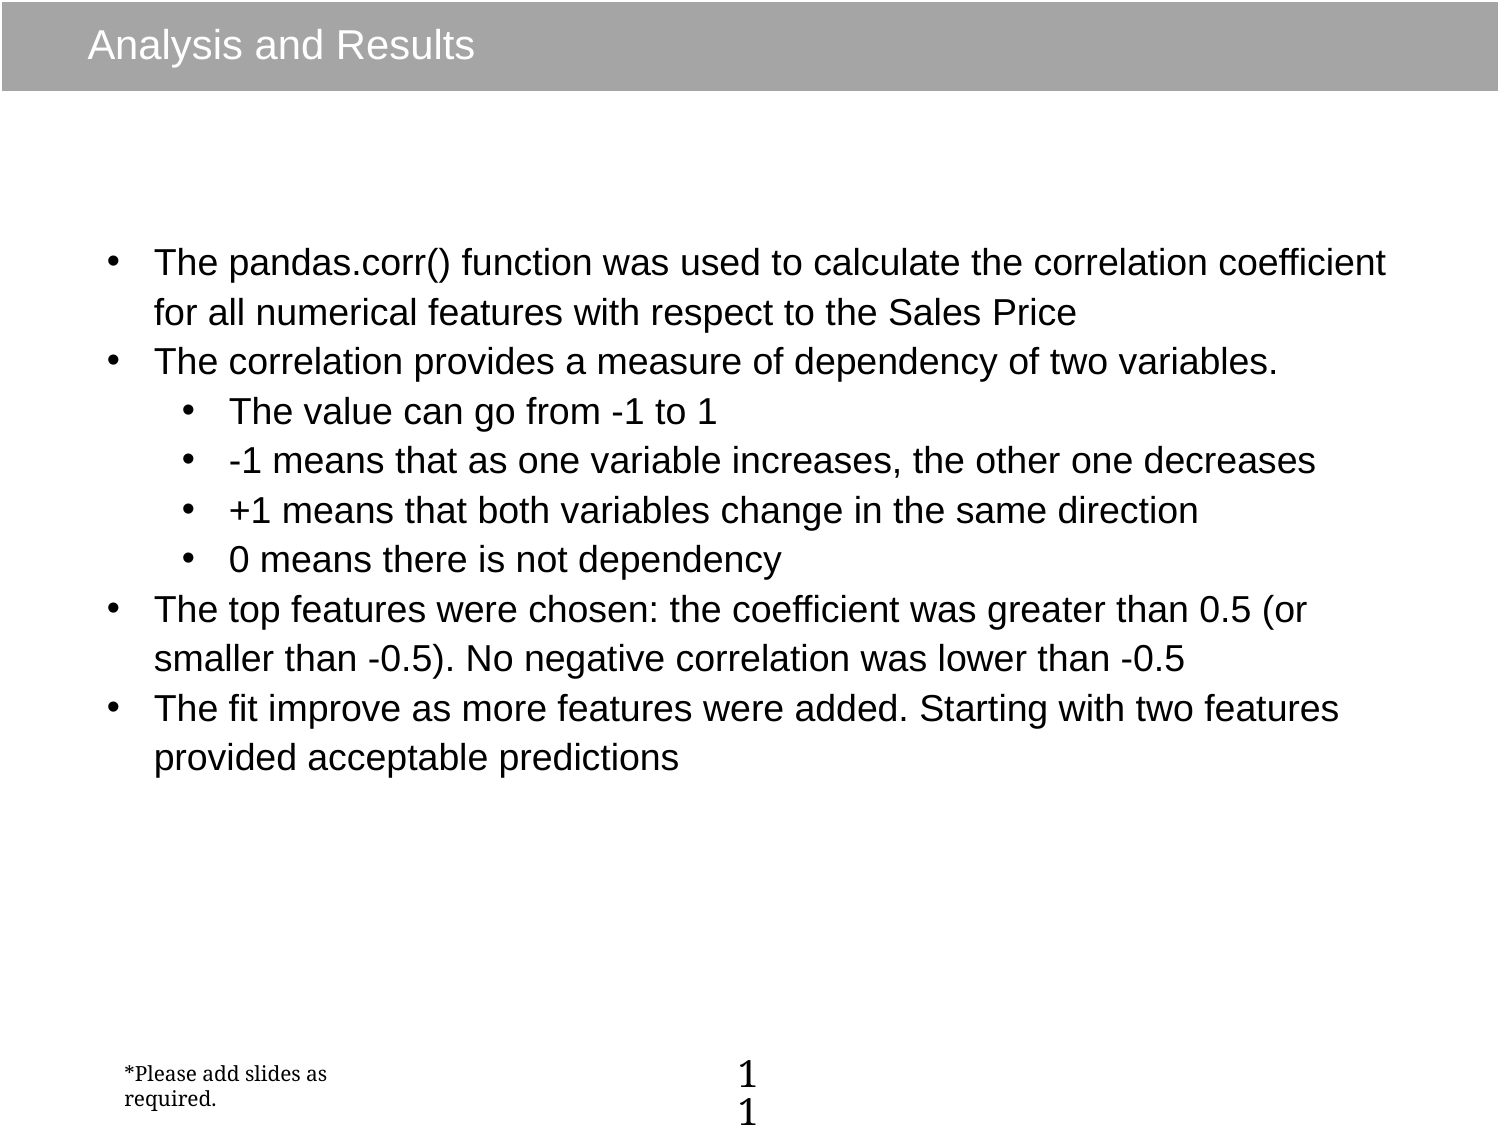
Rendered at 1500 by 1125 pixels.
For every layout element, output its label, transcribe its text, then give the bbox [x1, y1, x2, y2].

text_box *Please add slides as required. [116, 1053, 413, 1118]
slide_number 11 [730, 1042, 770, 1125]
title Analysis and Results [79, 2, 1231, 91]
list The pandas.corr() function was used to calculate the correlation coefficient for all numerical features with respect to the Sales Price The correlation provides a measure of dependency of two variables. The value can go from -1 to 1 -1 means that as one variable increases, the other one decreases +1 means that both variables change in the same direction 0 means there is not dependency The top features were chosen: the coefficient was greater than 0.5 (or smaller than -0.5). No negative correlation was lower than -0.5 The fit improve as more features were added. Starting with two features provided acceptable predictions [99, 226, 1401, 907]
